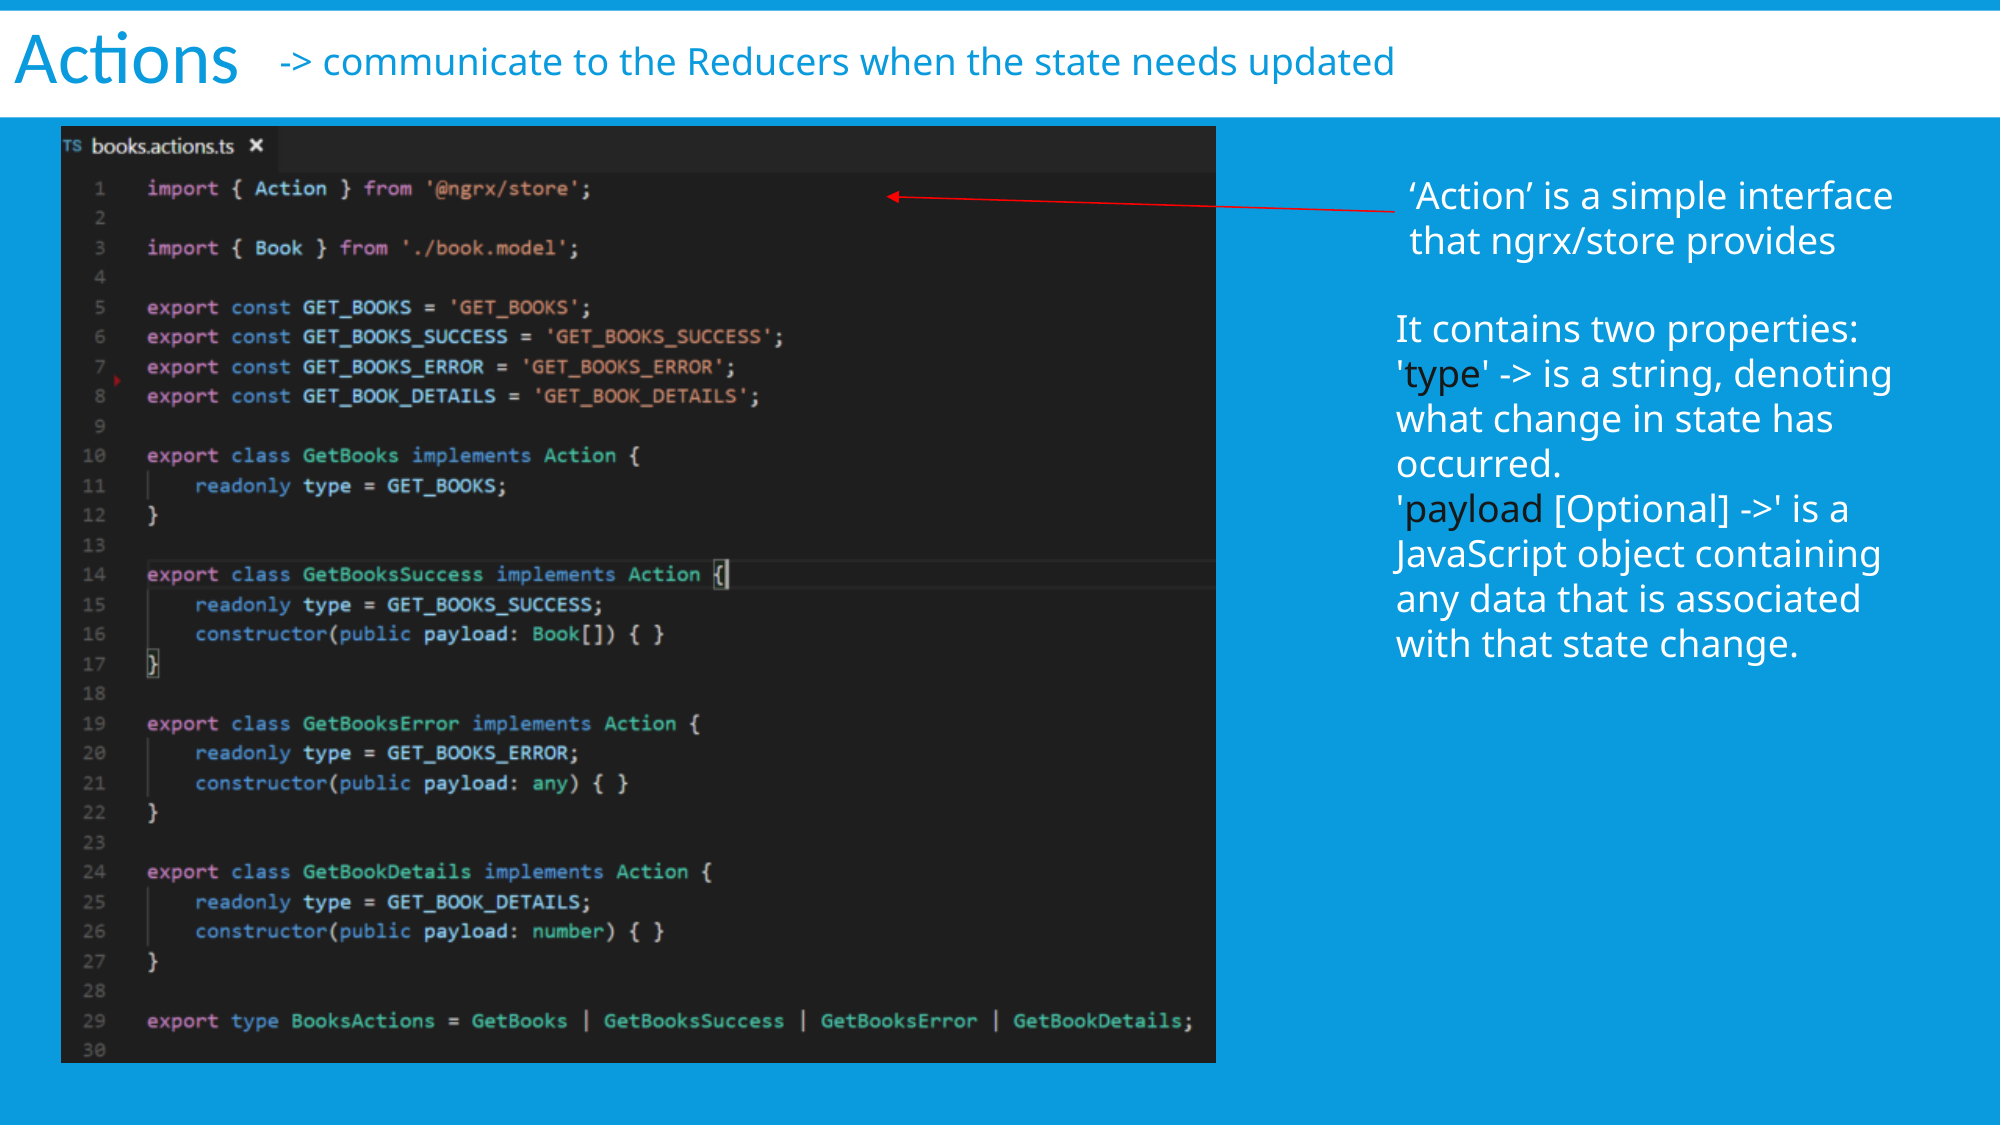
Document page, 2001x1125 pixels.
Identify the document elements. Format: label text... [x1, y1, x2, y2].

picture [62, 127, 1215, 1062]
text_box It contains two properties: 'type' -> is a string, denoting what change in state has occurred. 'payload [Optional] ->' is a JavaScript object containing any data that is associated with that state change. [1381, 297, 1950, 672]
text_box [0, 1, 2000, 118]
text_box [886, 196, 1395, 213]
text_box ‘Action’ is a simple interface that ngrx/store provides [1394, 164, 1950, 270]
